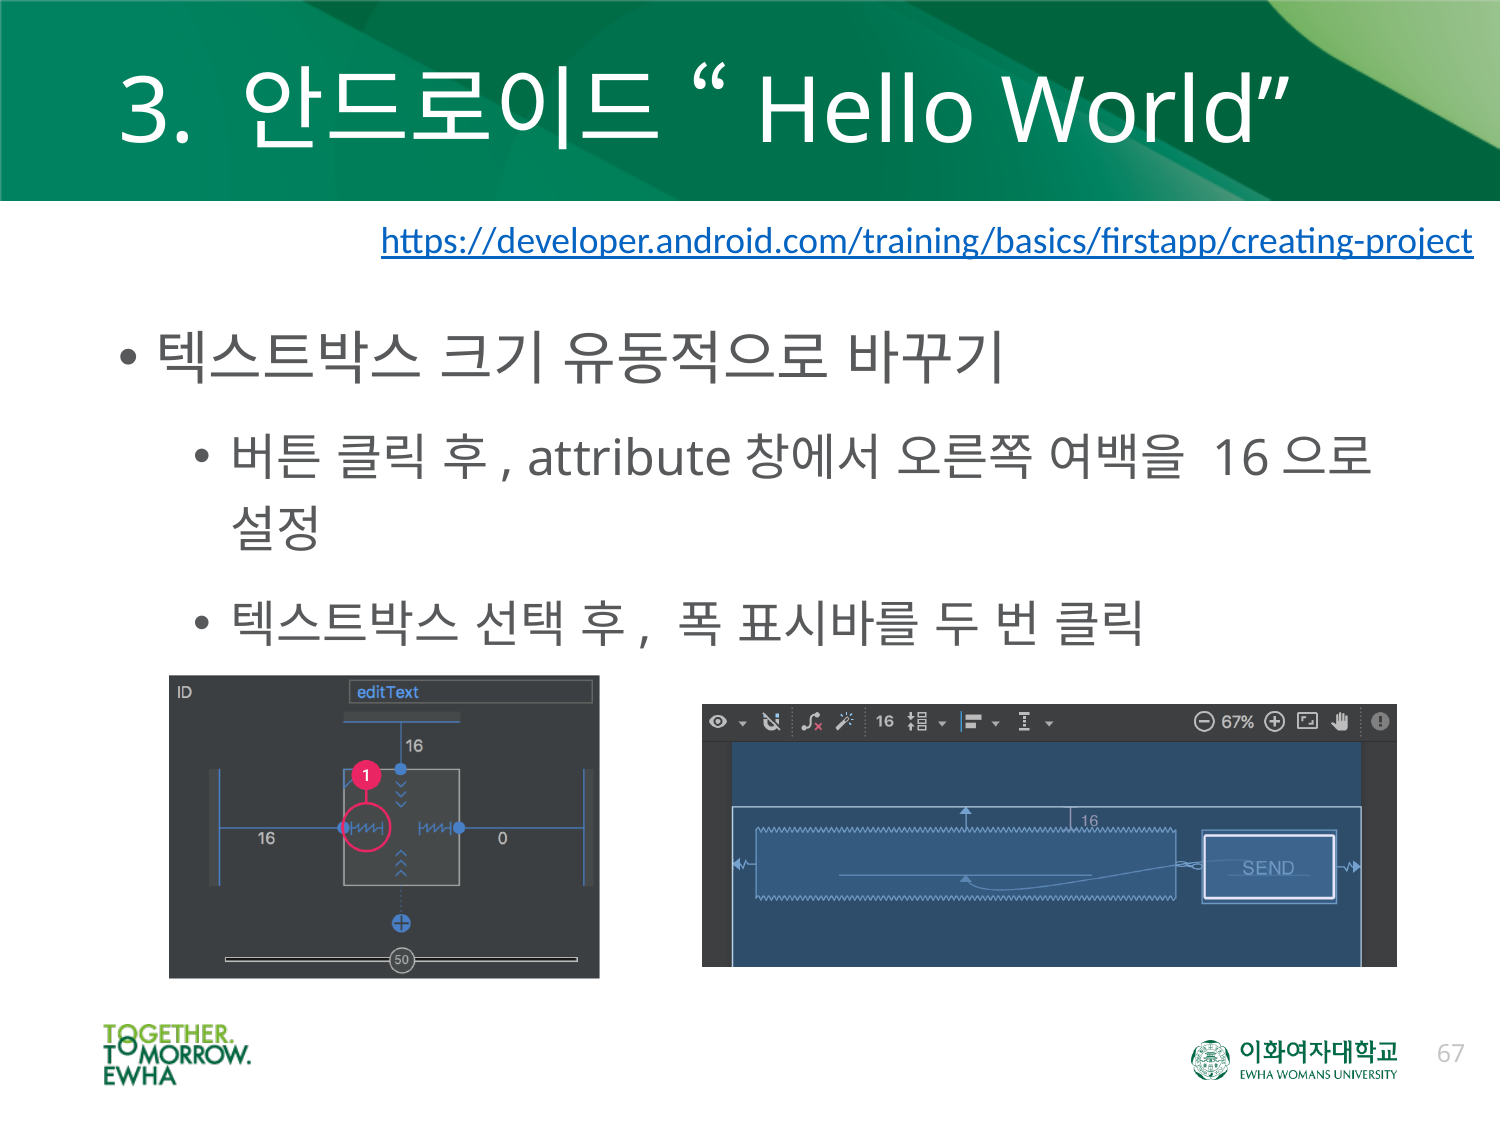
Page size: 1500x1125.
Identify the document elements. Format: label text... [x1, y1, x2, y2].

picture [0, 0, 1500, 201]
list 텍스트박스 크기 유동적으로 바꾸기 버튼 클릭 후, attribute창에서 오른쪽 여백을 16으로 설정 텍스트박스 선택 후, 폭 표시바를 두 번 클릭 [103, 299, 1457, 1014]
text_box https://developer.android.com/training/basics/firstapp/creating-project [365, 208, 1500, 269]
picture [103, 1024, 251, 1087]
picture [702, 704, 1397, 967]
slide_number 67 [1142, 1024, 1481, 1085]
picture [169, 675, 600, 979]
title 3. 안드로이드 “Hello World” [103, 4, 1457, 222]
